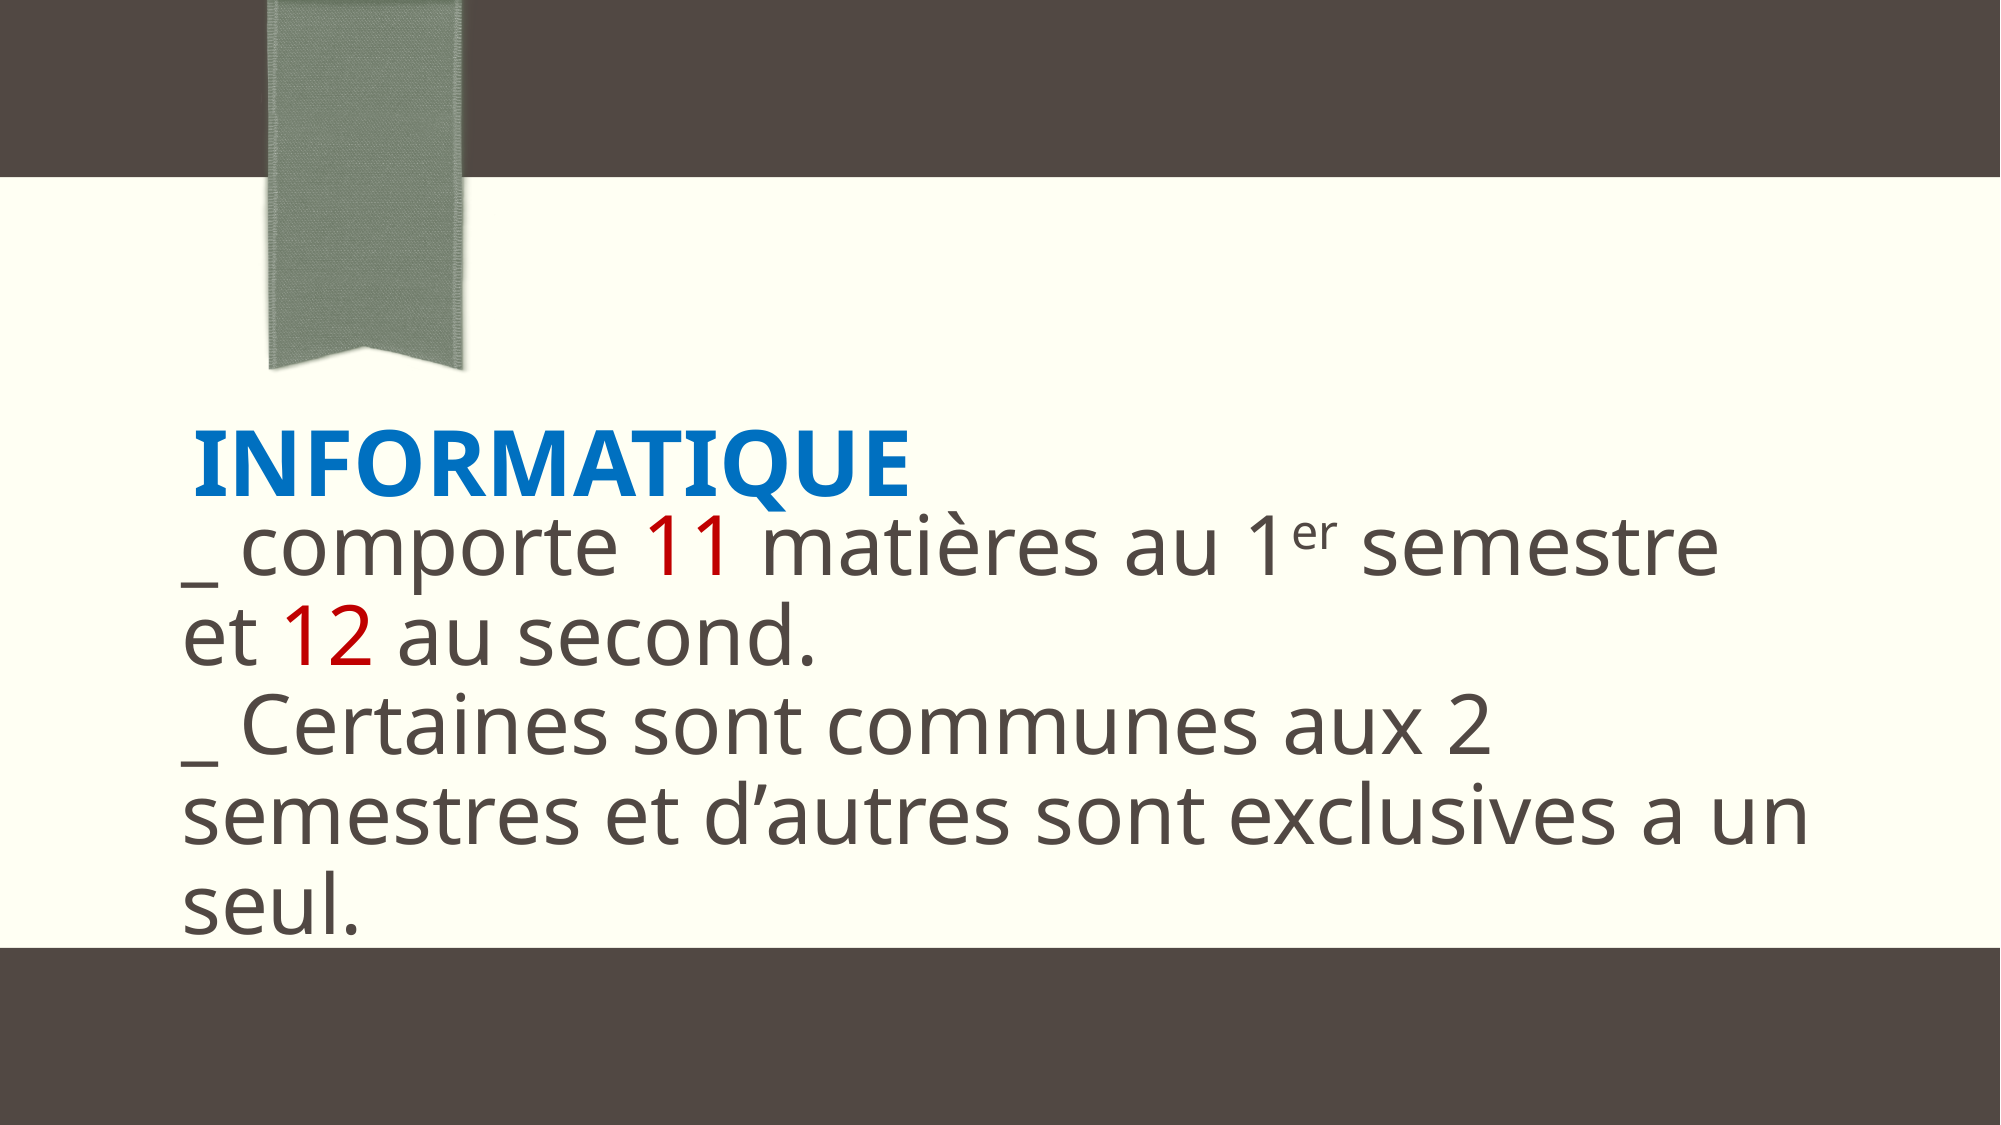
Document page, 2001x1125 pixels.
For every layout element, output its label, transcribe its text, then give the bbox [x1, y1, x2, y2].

title INFORMATIQUE [193, 350, 1850, 584]
subtitle _ comporte 11 matières au 1er semestre et 12 au second. _ Certaines sont communes aux 2 semestres et d’autres sont exclusives a un seul. [181, 495, 1838, 897]
